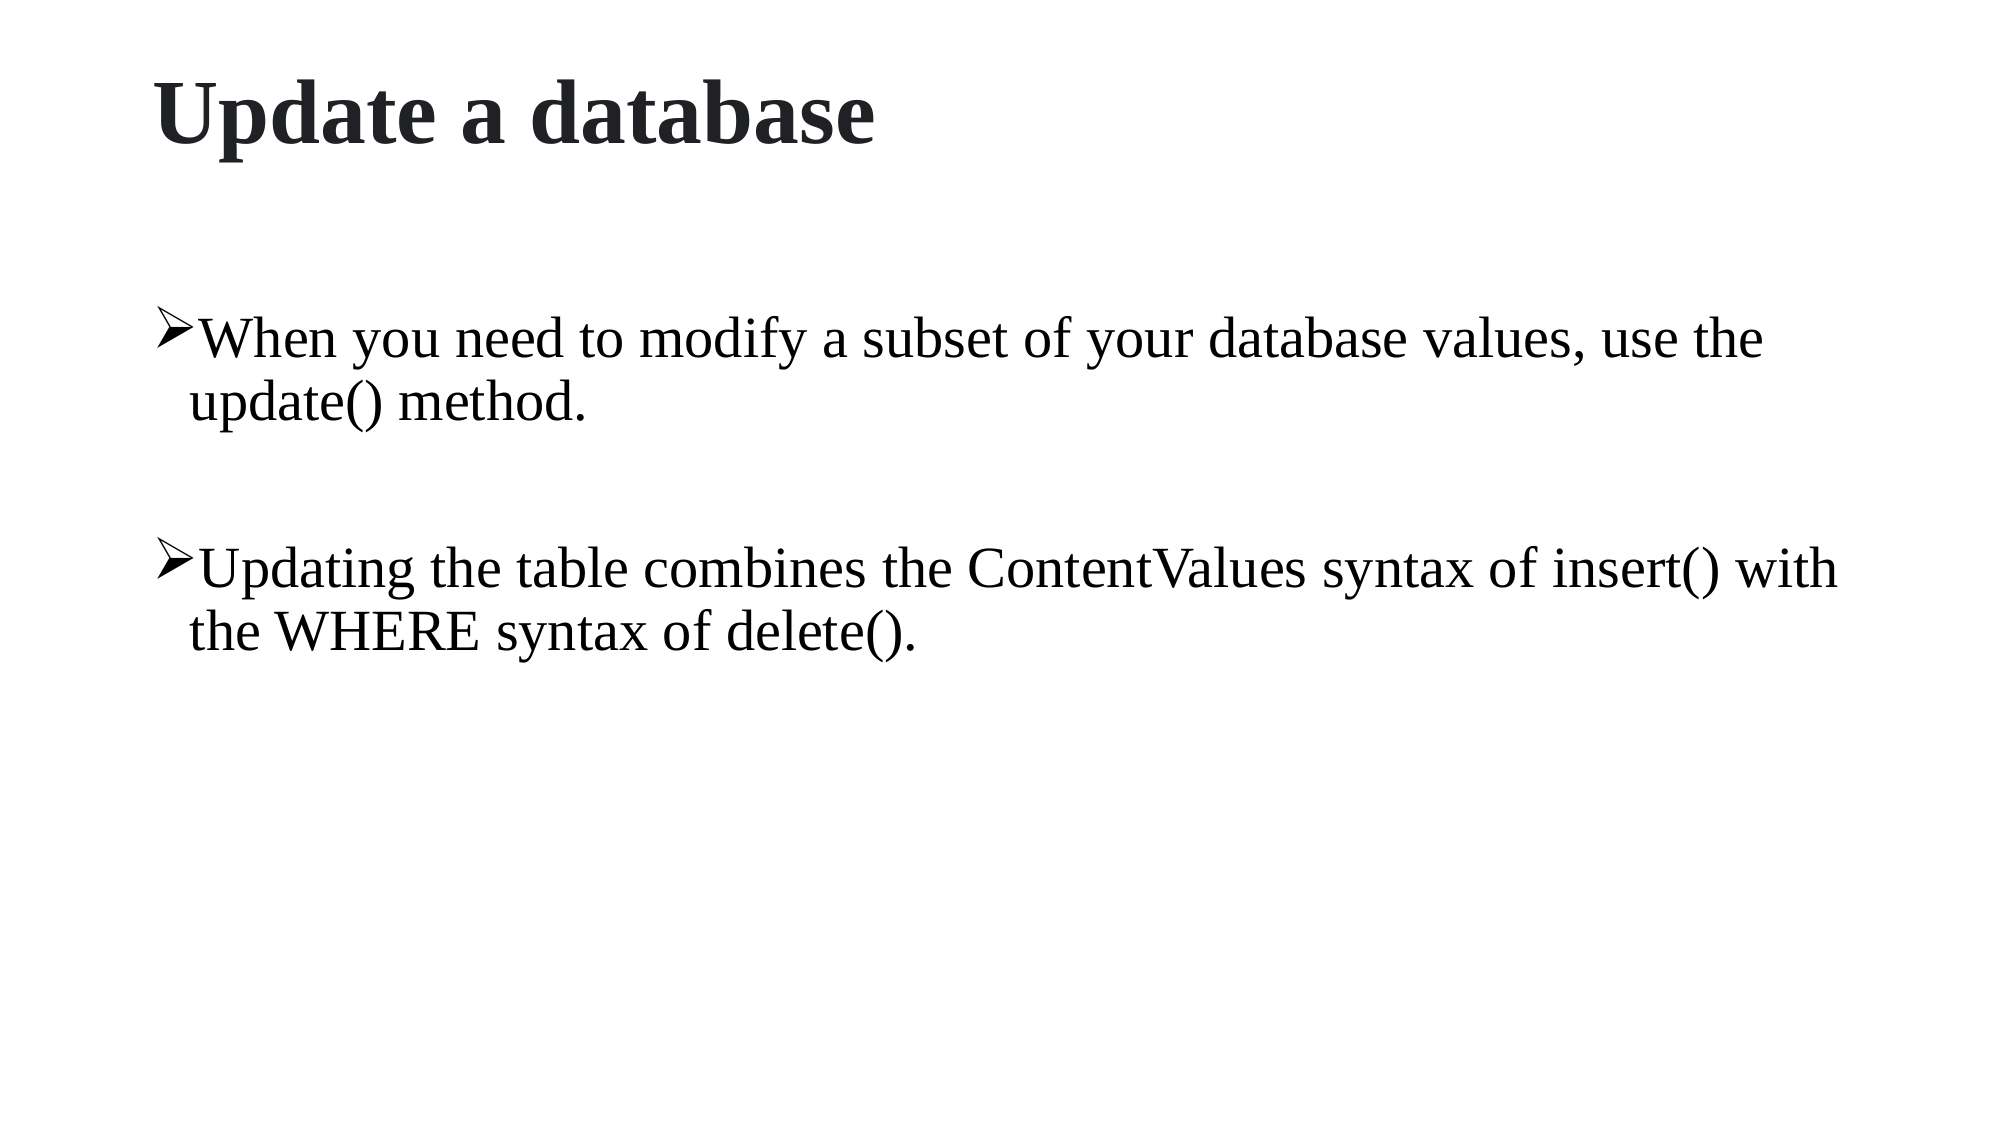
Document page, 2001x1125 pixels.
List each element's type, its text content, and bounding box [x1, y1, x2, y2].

list When you need to modify a subset of your database values, use the update() method. Updating the table combines the ContentValues syntax of insert() with the WHERE syntax of delete(). [137, 299, 1863, 1014]
title Update a database [137, 59, 1863, 278]
